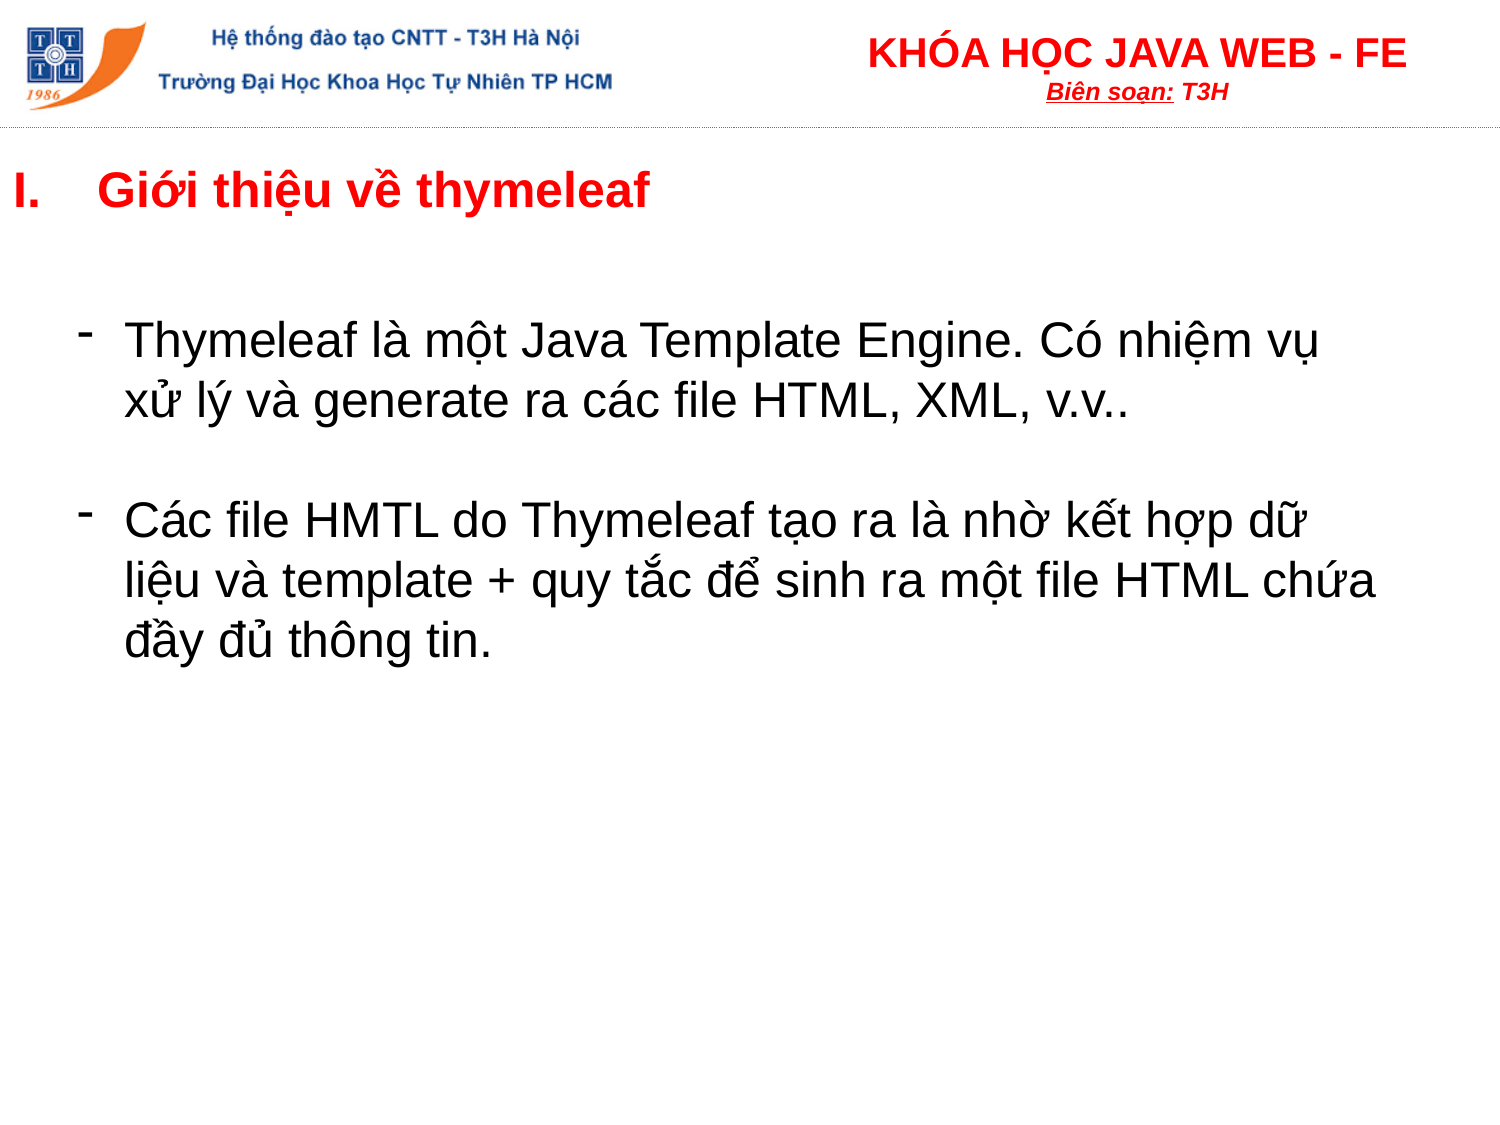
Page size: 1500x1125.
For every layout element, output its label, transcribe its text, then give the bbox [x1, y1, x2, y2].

text_box KHÓA HỌC JAVA WEB - FE Biên soạn: T3H [787, 2, 1488, 127]
picture [3, 1, 642, 127]
text_box Thymeleaf là một Java Template Engine. Có nhiệm vụ xử lý và generate ra các file HTML, XML, v.v.. Các file HMTL do Thymeleaf tạo ra là nhờ kết hợp dữ liệu và template + quy tắc để sinh ra một file HTML chứa đầy đủ thông tin. [62, 299, 1400, 675]
text_box Giới thiệu về thymeleaf [0, 149, 1500, 225]
